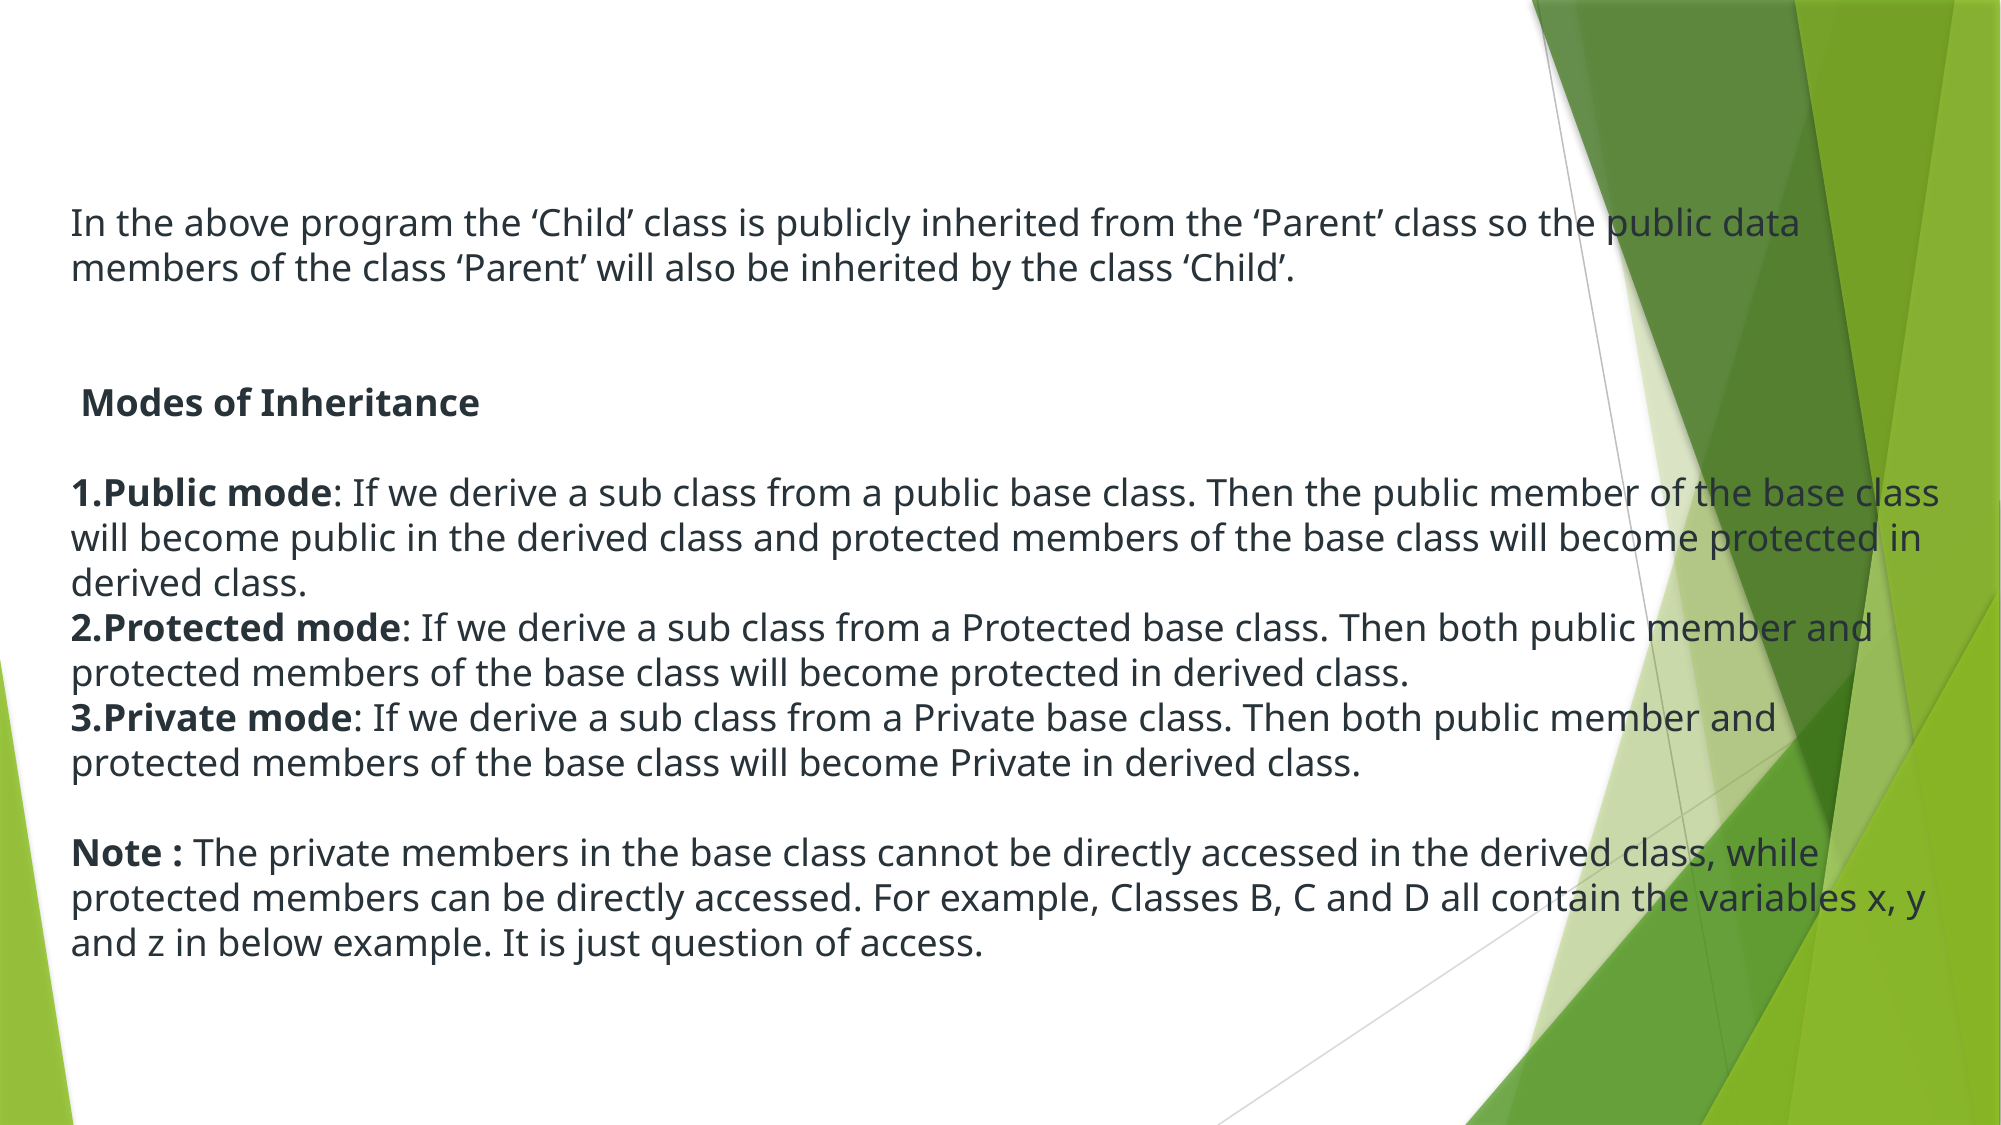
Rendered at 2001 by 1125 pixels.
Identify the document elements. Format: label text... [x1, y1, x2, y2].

text_box In the above program the ‘Child’ class is publicly inherited from the ‘Parent’ class so the public data members of the class ‘Parent’ will also be inherited by the class ‘Child’. Modes of Inheritance Public mode: If we derive a sub class from a public base class. Then the public member of the base class will become public in the derived class and protected members of the base class will become protected in derived class. Protected mode: If we derive a sub class from a Protected base class. Then both public member and protected members of the base class will become protected in derived class. Private mode: If we derive a sub class from a Private base class. Then both public member and protected members of the base class will become Private in derived class. Note : The private members in the base class cannot be directly accessed in the derived class, while protected members can be directly accessed. For example, Classes B, C and D all contain the variables x, y and z in below example. It is just question of access. [55, 191, 1966, 971]
